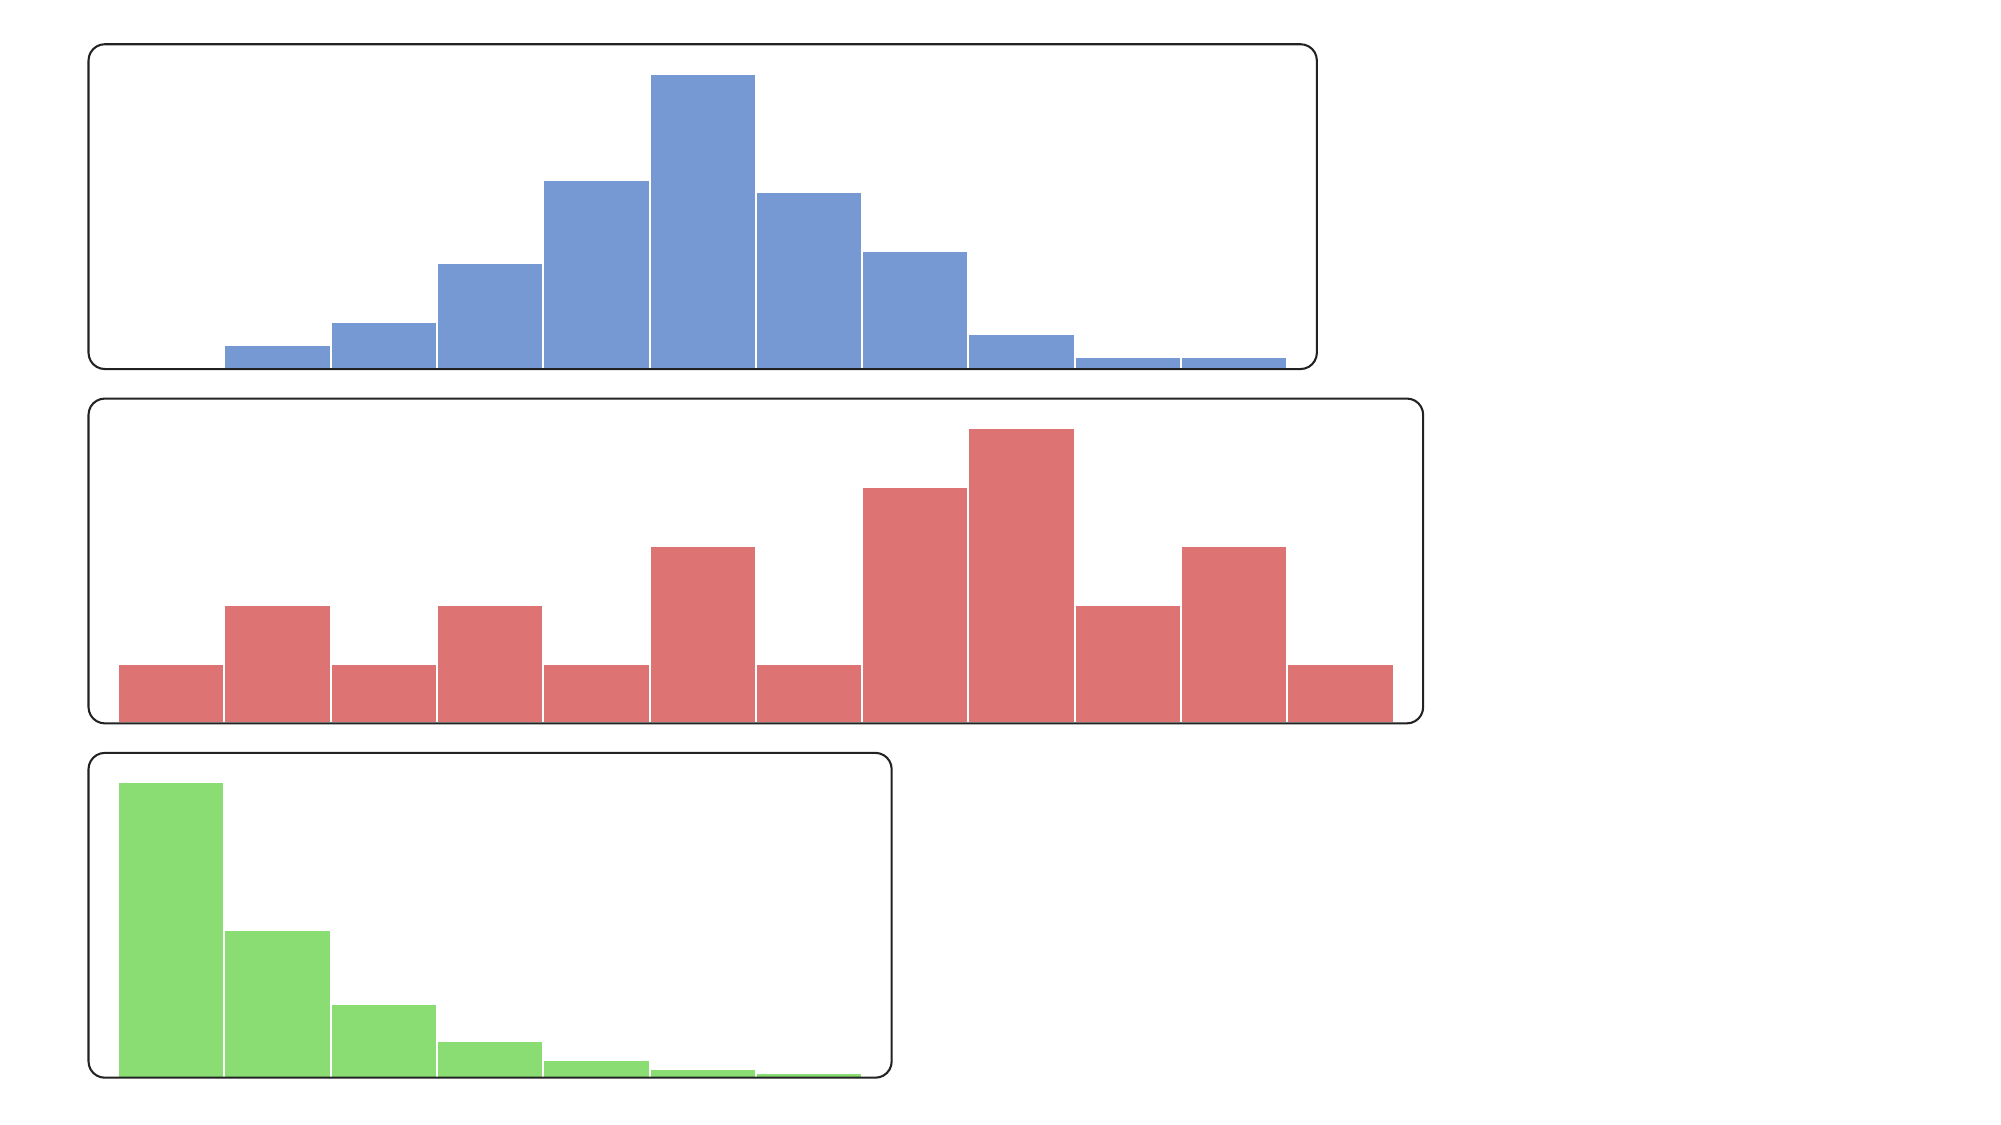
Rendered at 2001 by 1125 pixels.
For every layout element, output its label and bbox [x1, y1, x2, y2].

text_box [88, 398, 1424, 724]
text_box [88, 752, 892, 1078]
text_box [88, 44, 1317, 370]
